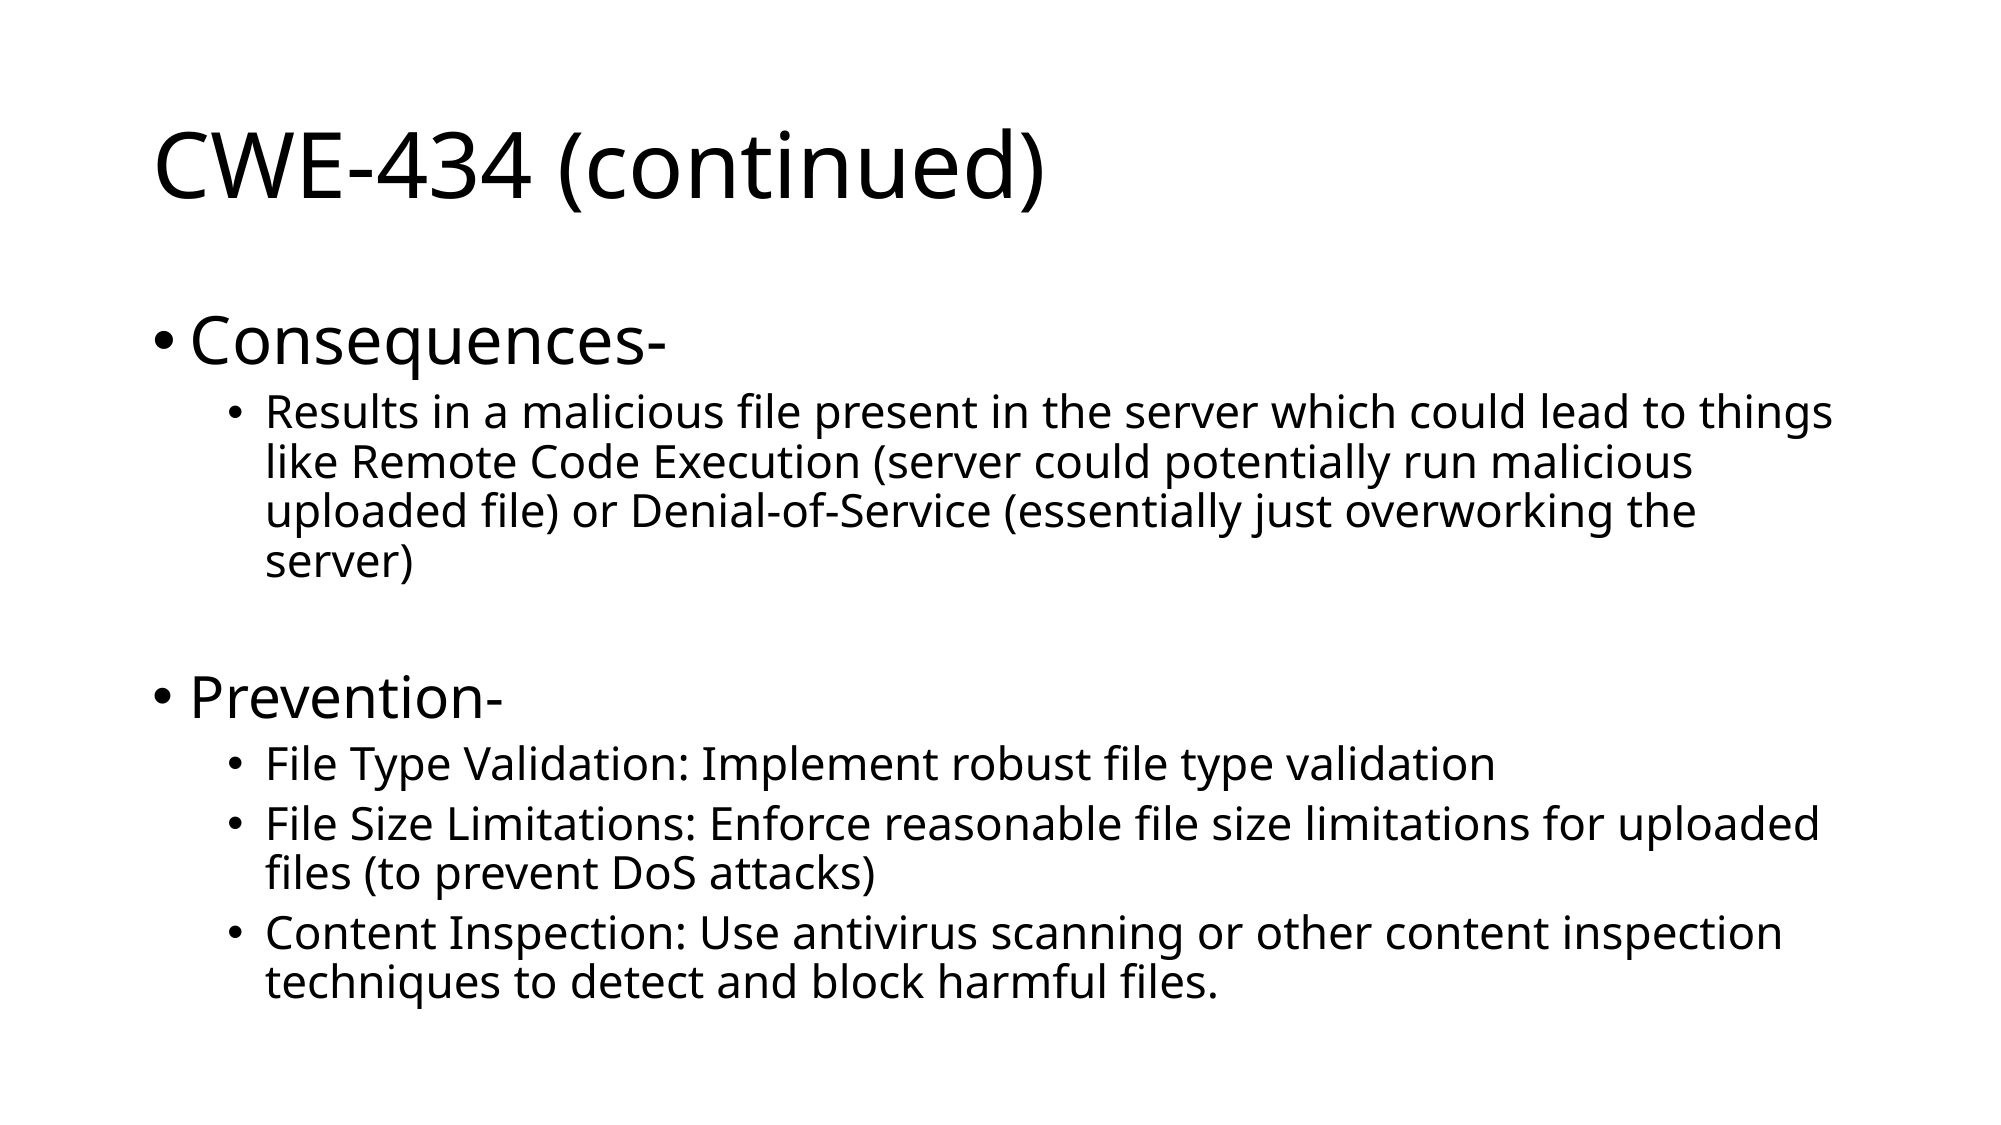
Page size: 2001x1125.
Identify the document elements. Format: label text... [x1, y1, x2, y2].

list Consequences- Results in a malicious file present in the server which could lead to things like Remote Code Execution (server could potentially run malicious uploaded file) or Denial-of-Service (essentially just overworking the server) Prevention- File Type Validation: Implement robust file type validation File Size Limitations: Enforce reasonable file size limitations for uploaded files (to prevent DoS attacks) Content Inspection: Use antivirus scanning or other content inspection techniques to detect and block harmful files. [137, 299, 1863, 1090]
title CWE-434 (continued) [137, 59, 1863, 278]
